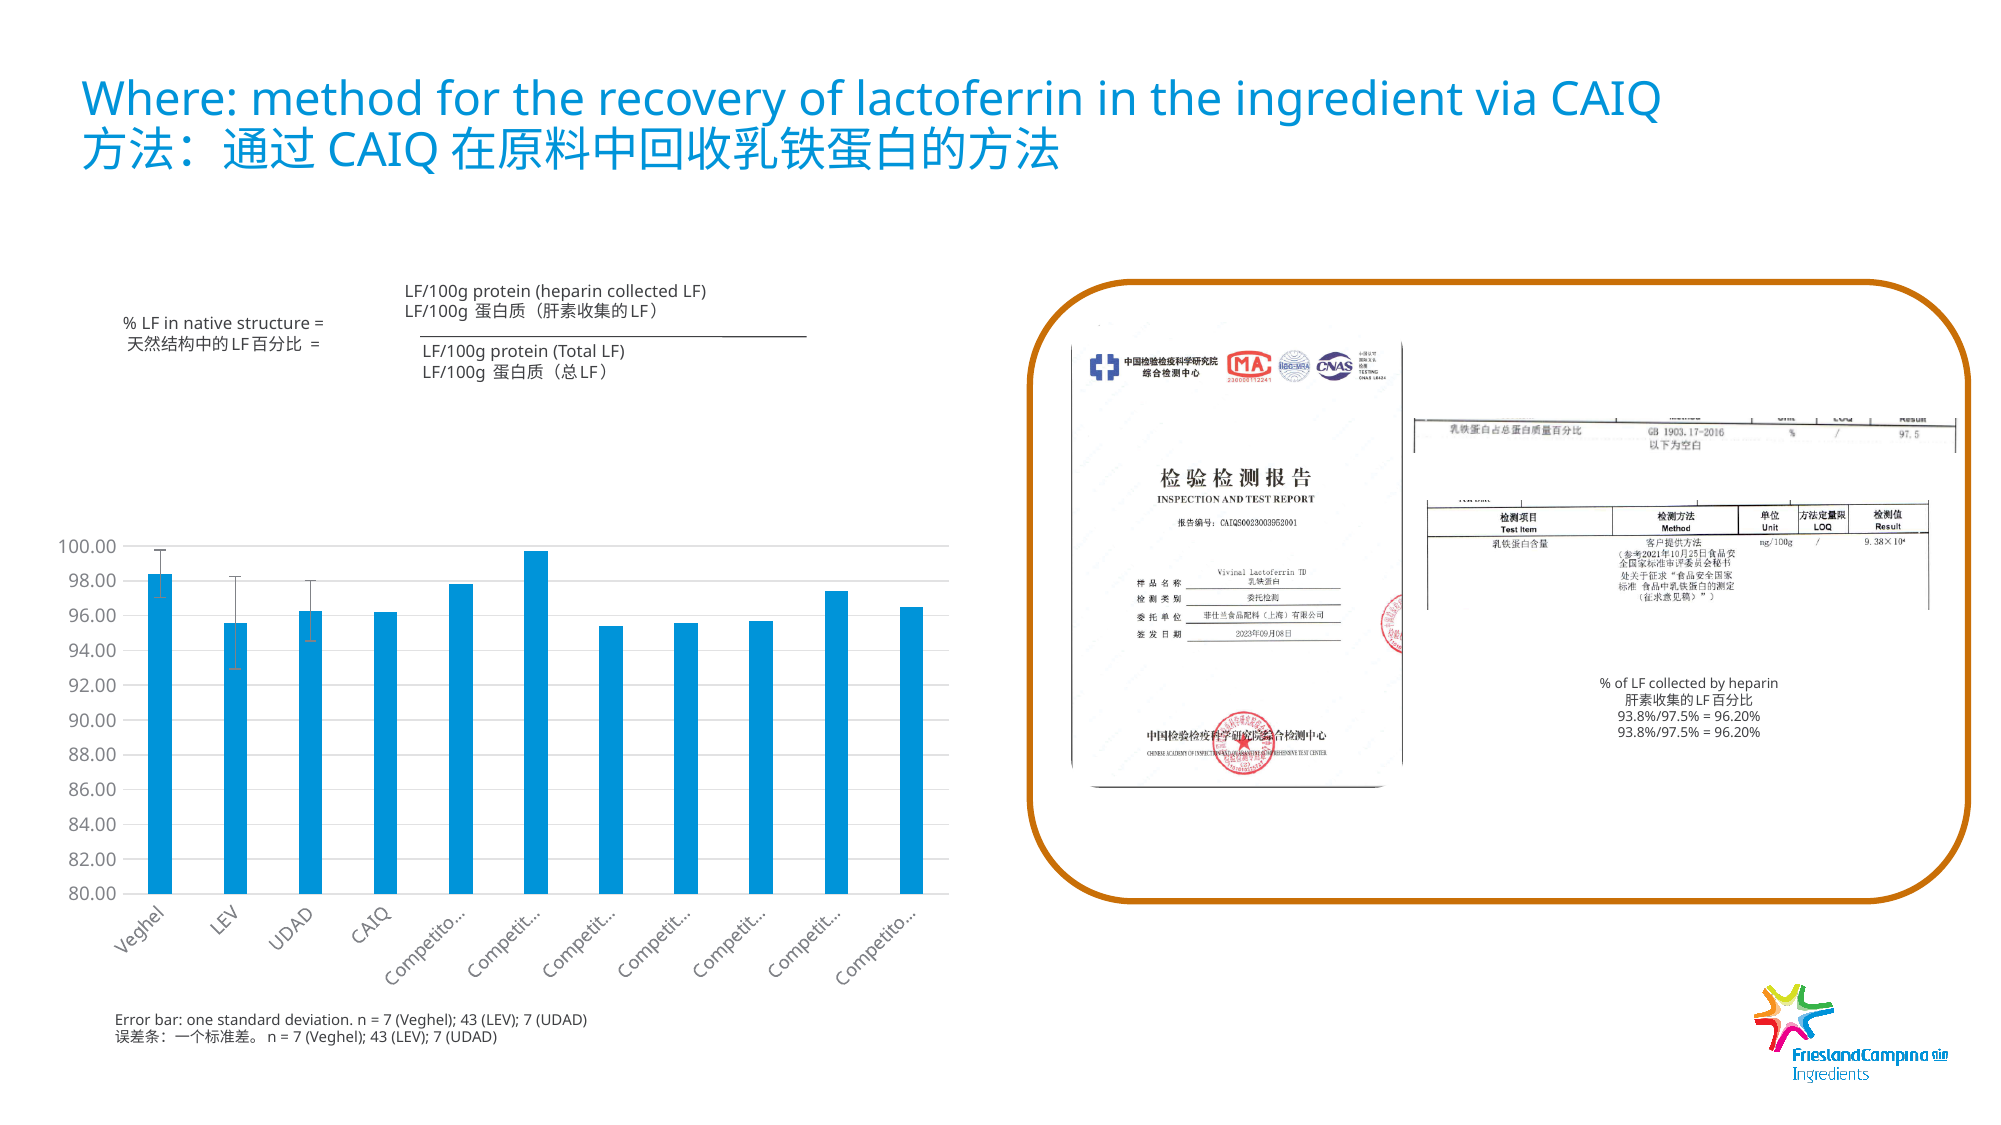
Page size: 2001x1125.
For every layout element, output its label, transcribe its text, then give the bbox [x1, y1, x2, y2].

text_box % LF in native structure = 天然结构中的LF百分比 = [0, 308, 486, 359]
picture [1409, 418, 1962, 454]
text_box [1029, 281, 1969, 902]
text_box LF/100g protein (Total LF) LF/100g 蛋白质（总LF） [415, 336, 819, 387]
title Where: method for the recovery of lactoferrin in the ingredient via CAIQ 方法：通过CAIQ在原料中回收乳铁蛋白的方法 [75, 70, 1949, 182]
chart [51, 461, 970, 993]
text_box LF/100g protein (heparin collected LF) LF/100g 蛋白质（肝素收集的LF） [398, 276, 986, 326]
text_box Error bar: one standard deviation. n = 7 (Veghel); 43 (LEV); 7 (UDAD) 误差条：一个标准差。n = 7 (Veghel); 43 (LEV); 7 (UDAD) [108, 1005, 1007, 1051]
picture [1754, 984, 1948, 1083]
picture [1416, 499, 1949, 611]
